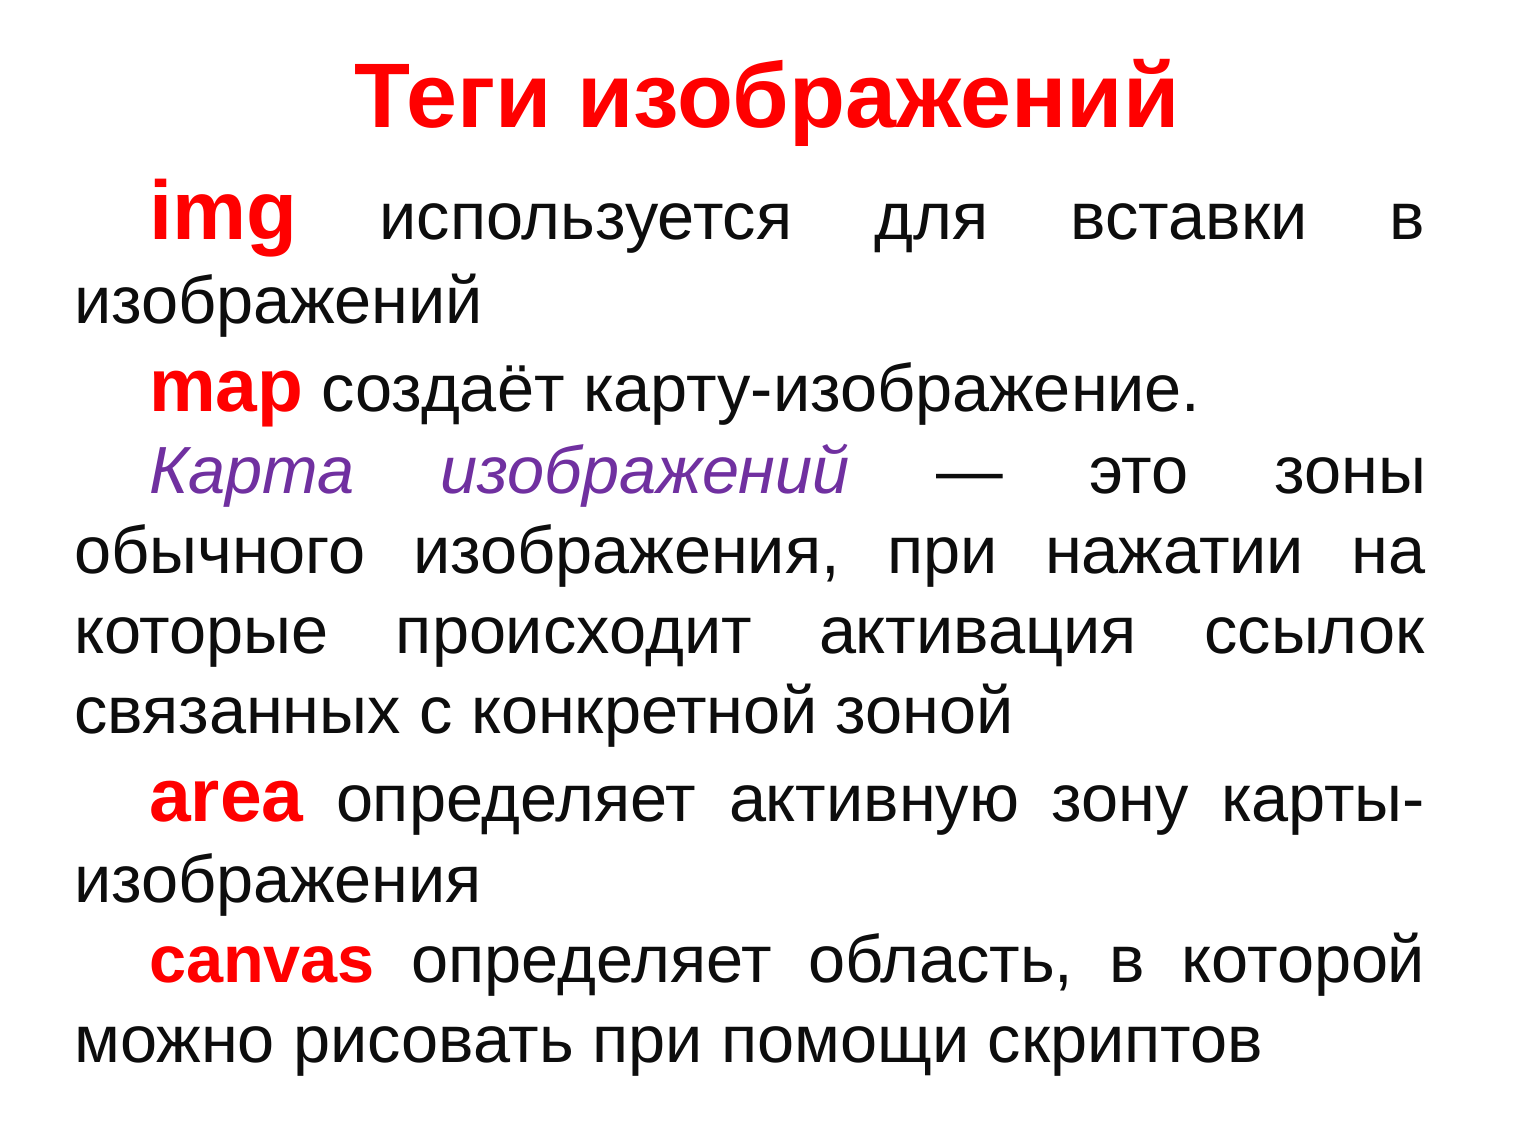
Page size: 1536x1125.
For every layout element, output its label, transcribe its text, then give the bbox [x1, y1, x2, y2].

list img используется для вставки в изображений map создаёт карту-изображение. Карта изображений — это зоны обычного изображения, при нажатии на которые происходит активация ссылок связанных с конкретной зоной area определяет активную зону карты-изображения canvas определяет область, в которой можно рисовать при помощи скриптов [59, 149, 1442, 892]
title Теги изображений [76, 0, 1459, 185]
